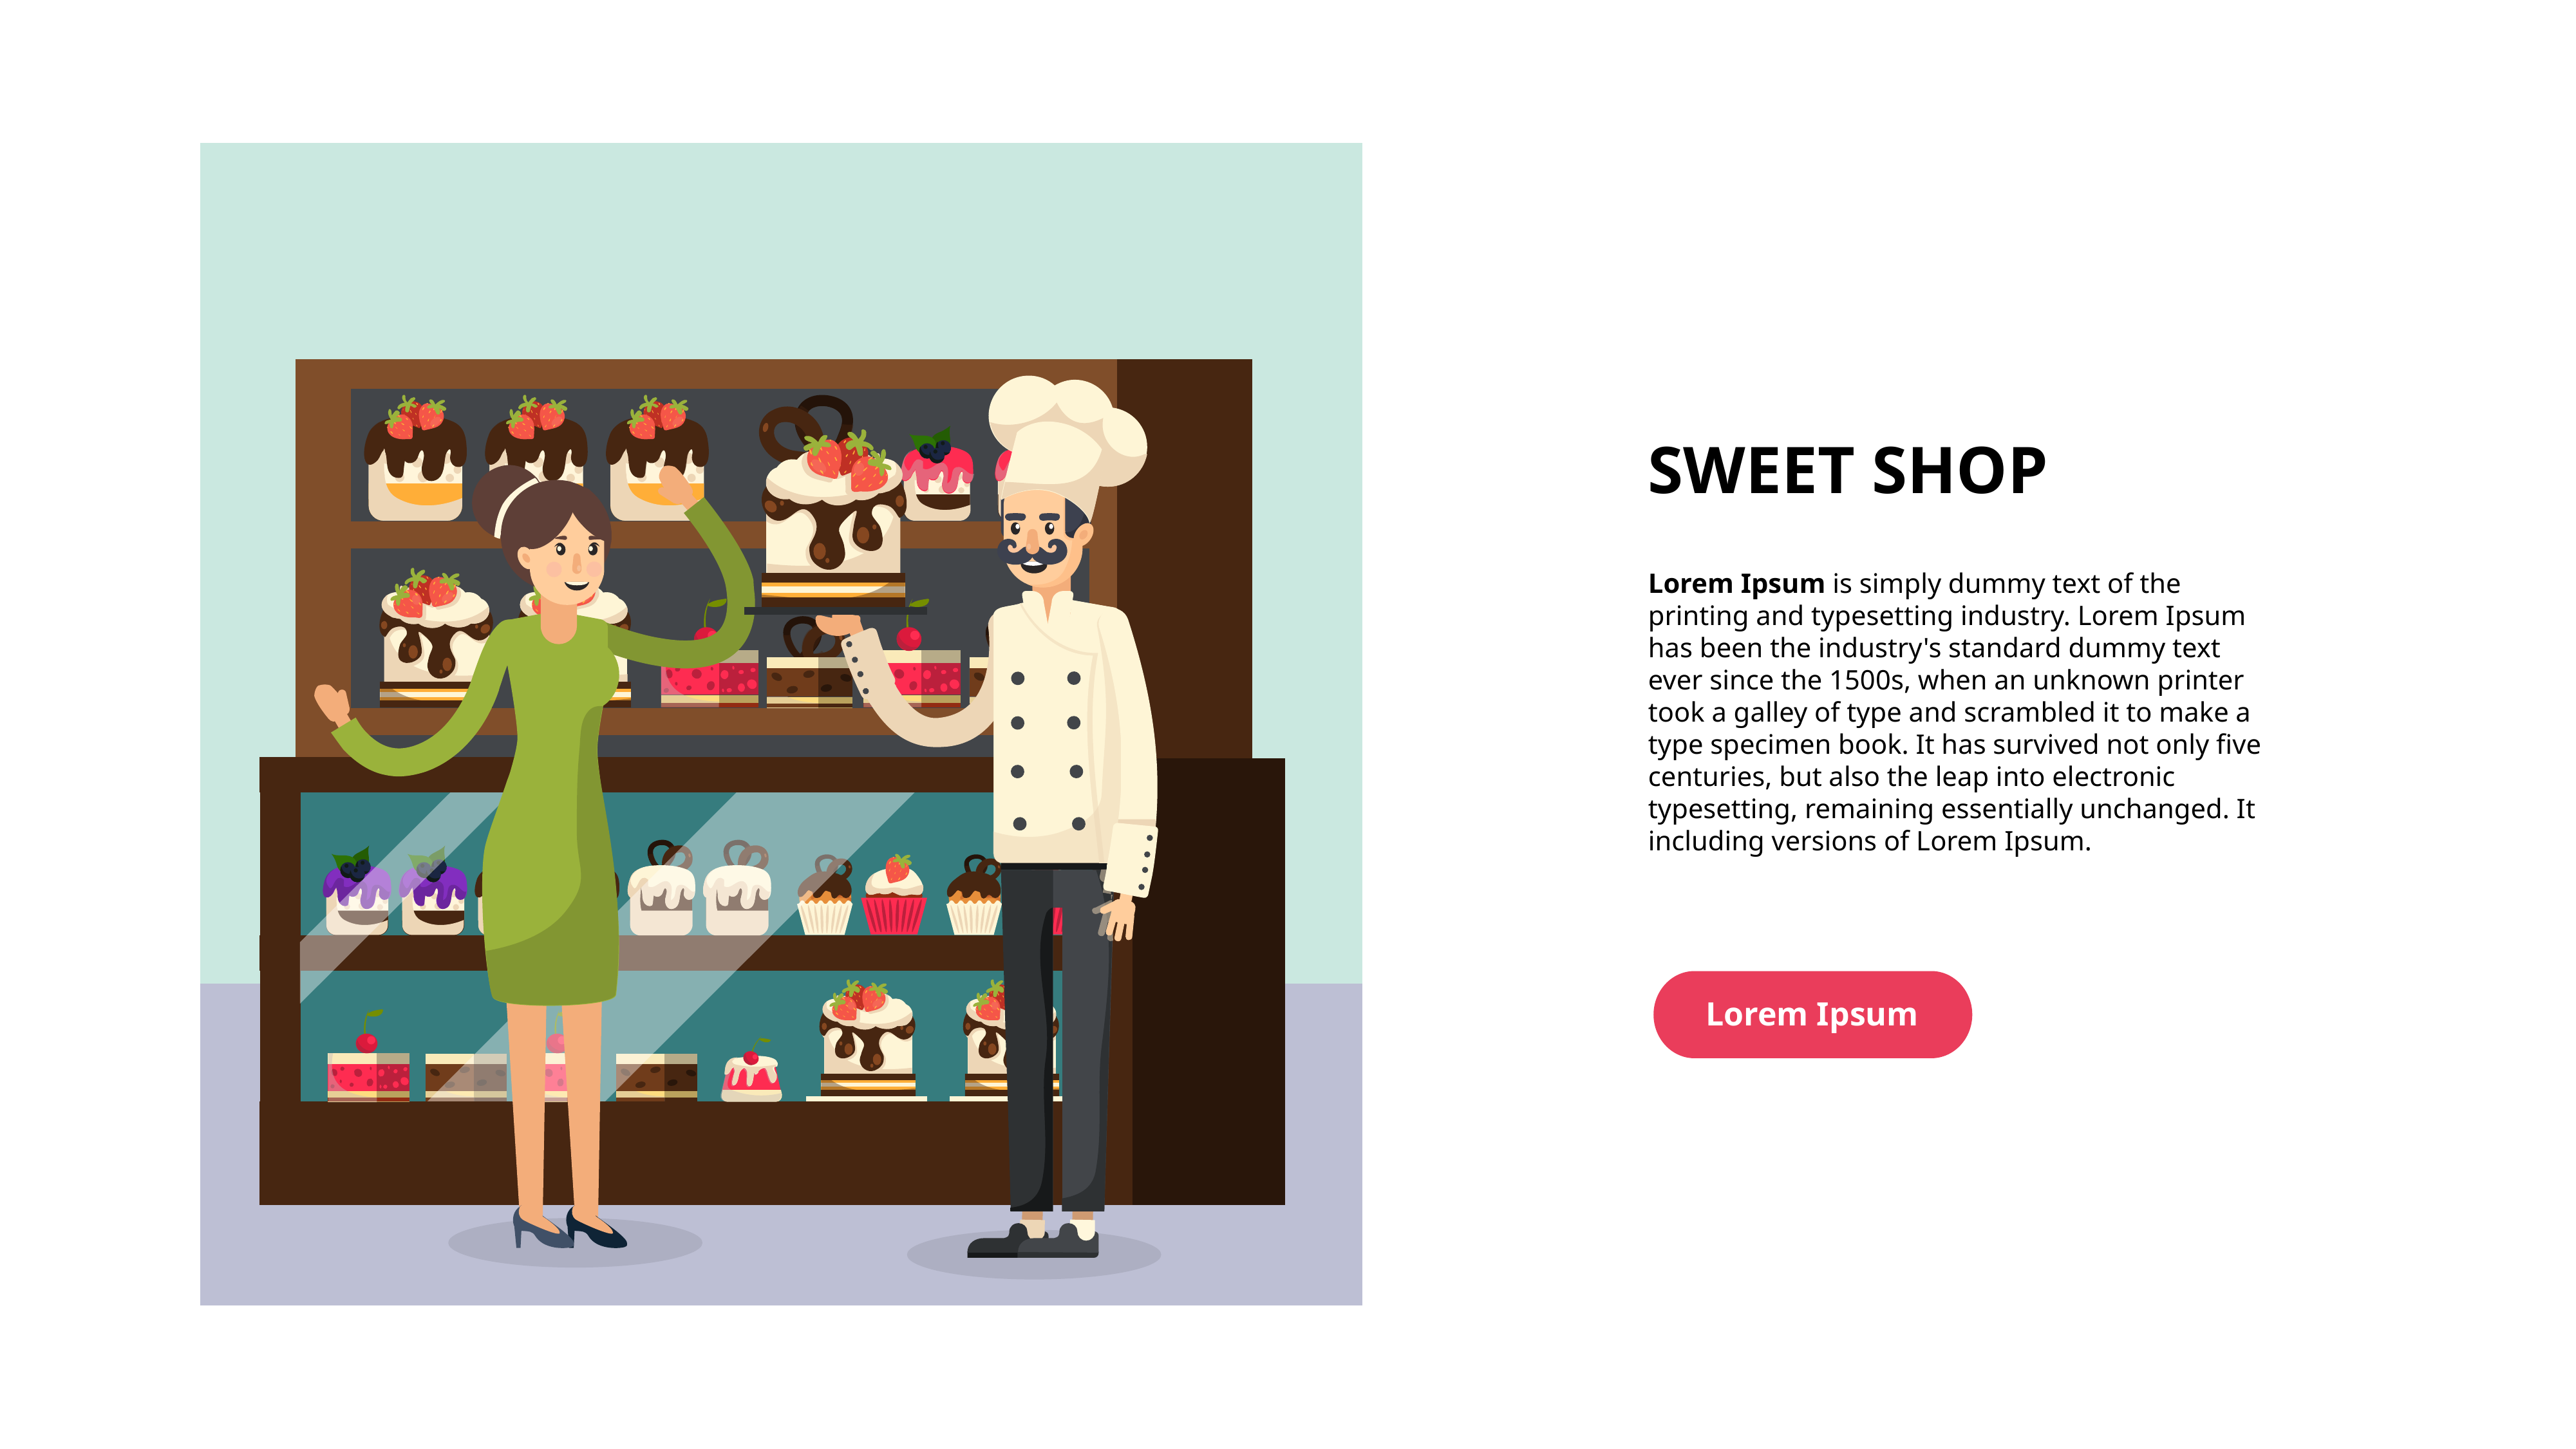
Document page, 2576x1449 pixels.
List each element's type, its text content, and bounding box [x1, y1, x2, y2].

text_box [200, 143, 1363, 1305]
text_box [1652, 969, 1973, 1060]
text_box SWEET SHOP [1639, 424, 2532, 512]
text_box Lorem Ipsum is simply dummy text of the printing and typesetting industry. Lorem Ipsum has been the industry's standard dummy text ever since the 1500s, when an unknown printer took a galley of type and scrambled it to make a type specimen book. It has survived not only five centuries, but also the leap into electronic typesetting, remaining essentially unchanged. It including versions of Lorem Ipsum. [1639, 561, 2291, 861]
